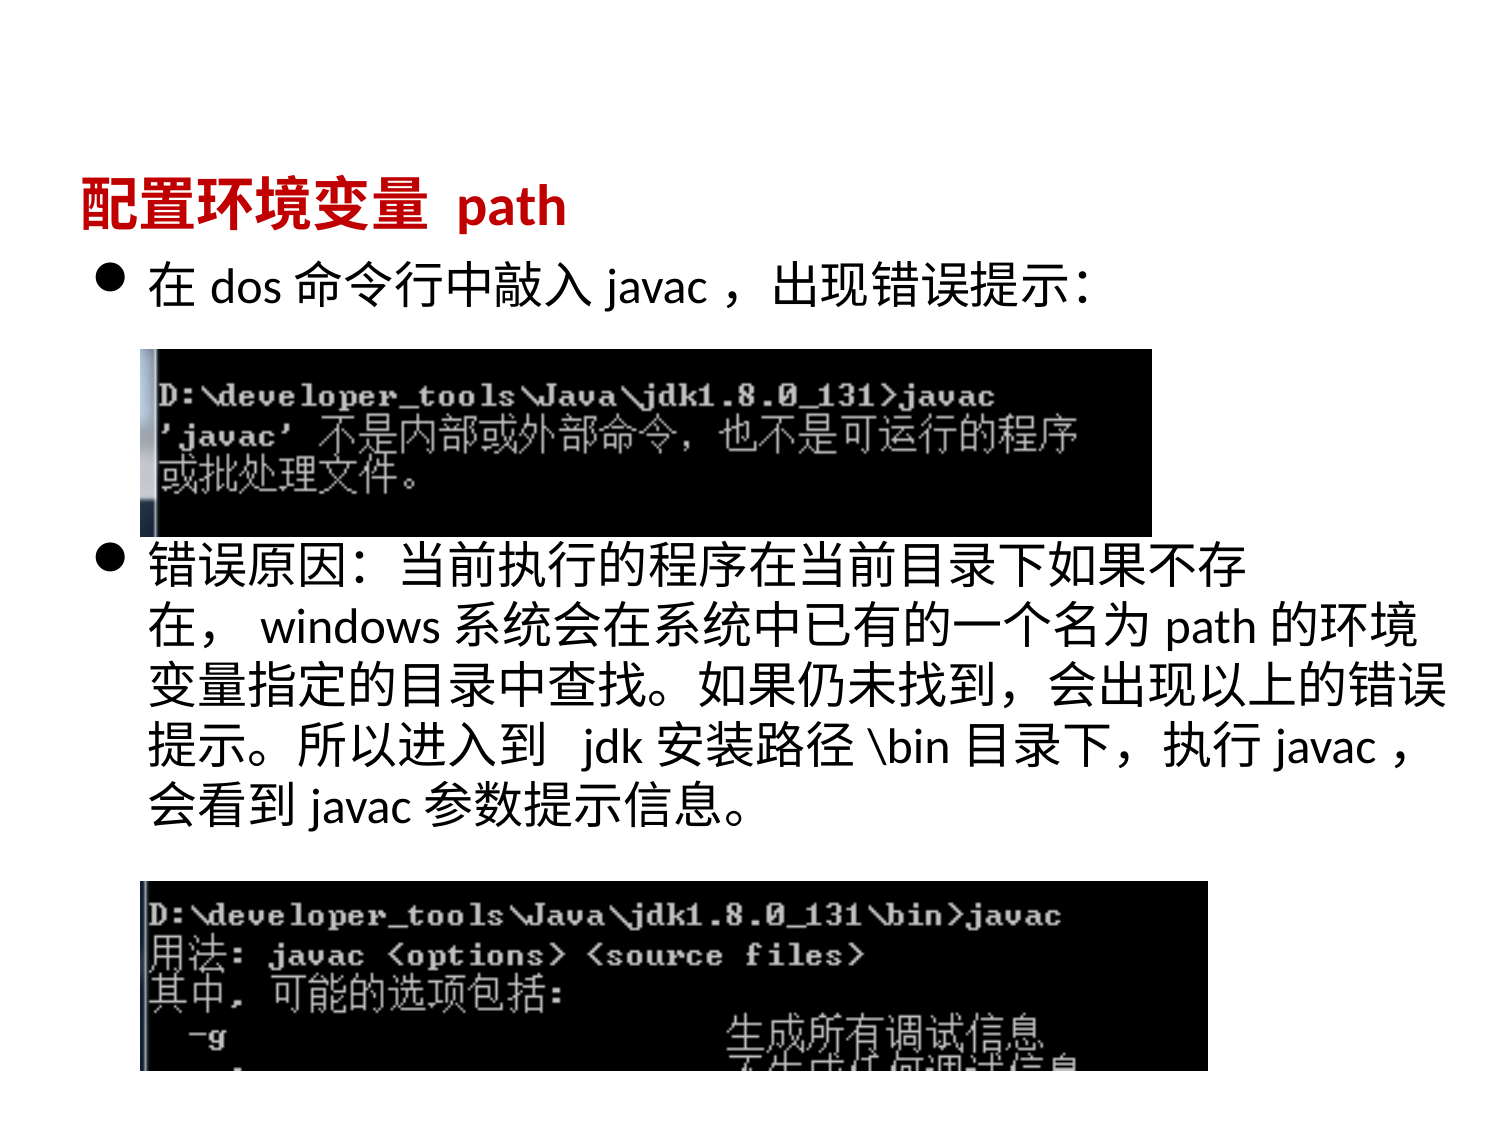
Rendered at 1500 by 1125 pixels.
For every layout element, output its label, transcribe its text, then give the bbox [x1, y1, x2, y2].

picture [140, 349, 1152, 538]
title 配置环境变量 path [64, 160, 668, 244]
list 在dos命令行中敲入javac，出现错误提示： 错误原因：当前执行的程序在当前目录下如果不存在，windows系统会在系统中已有的一个名为path的环境变量指定的目录中查找。如果仍未找到，会出现以上的错误提示。所以进入到 jdk安装路径\bin目录下，执行javac，会看到javac参数提示信息。 [76, 246, 1477, 1039]
picture [140, 881, 1208, 1071]
